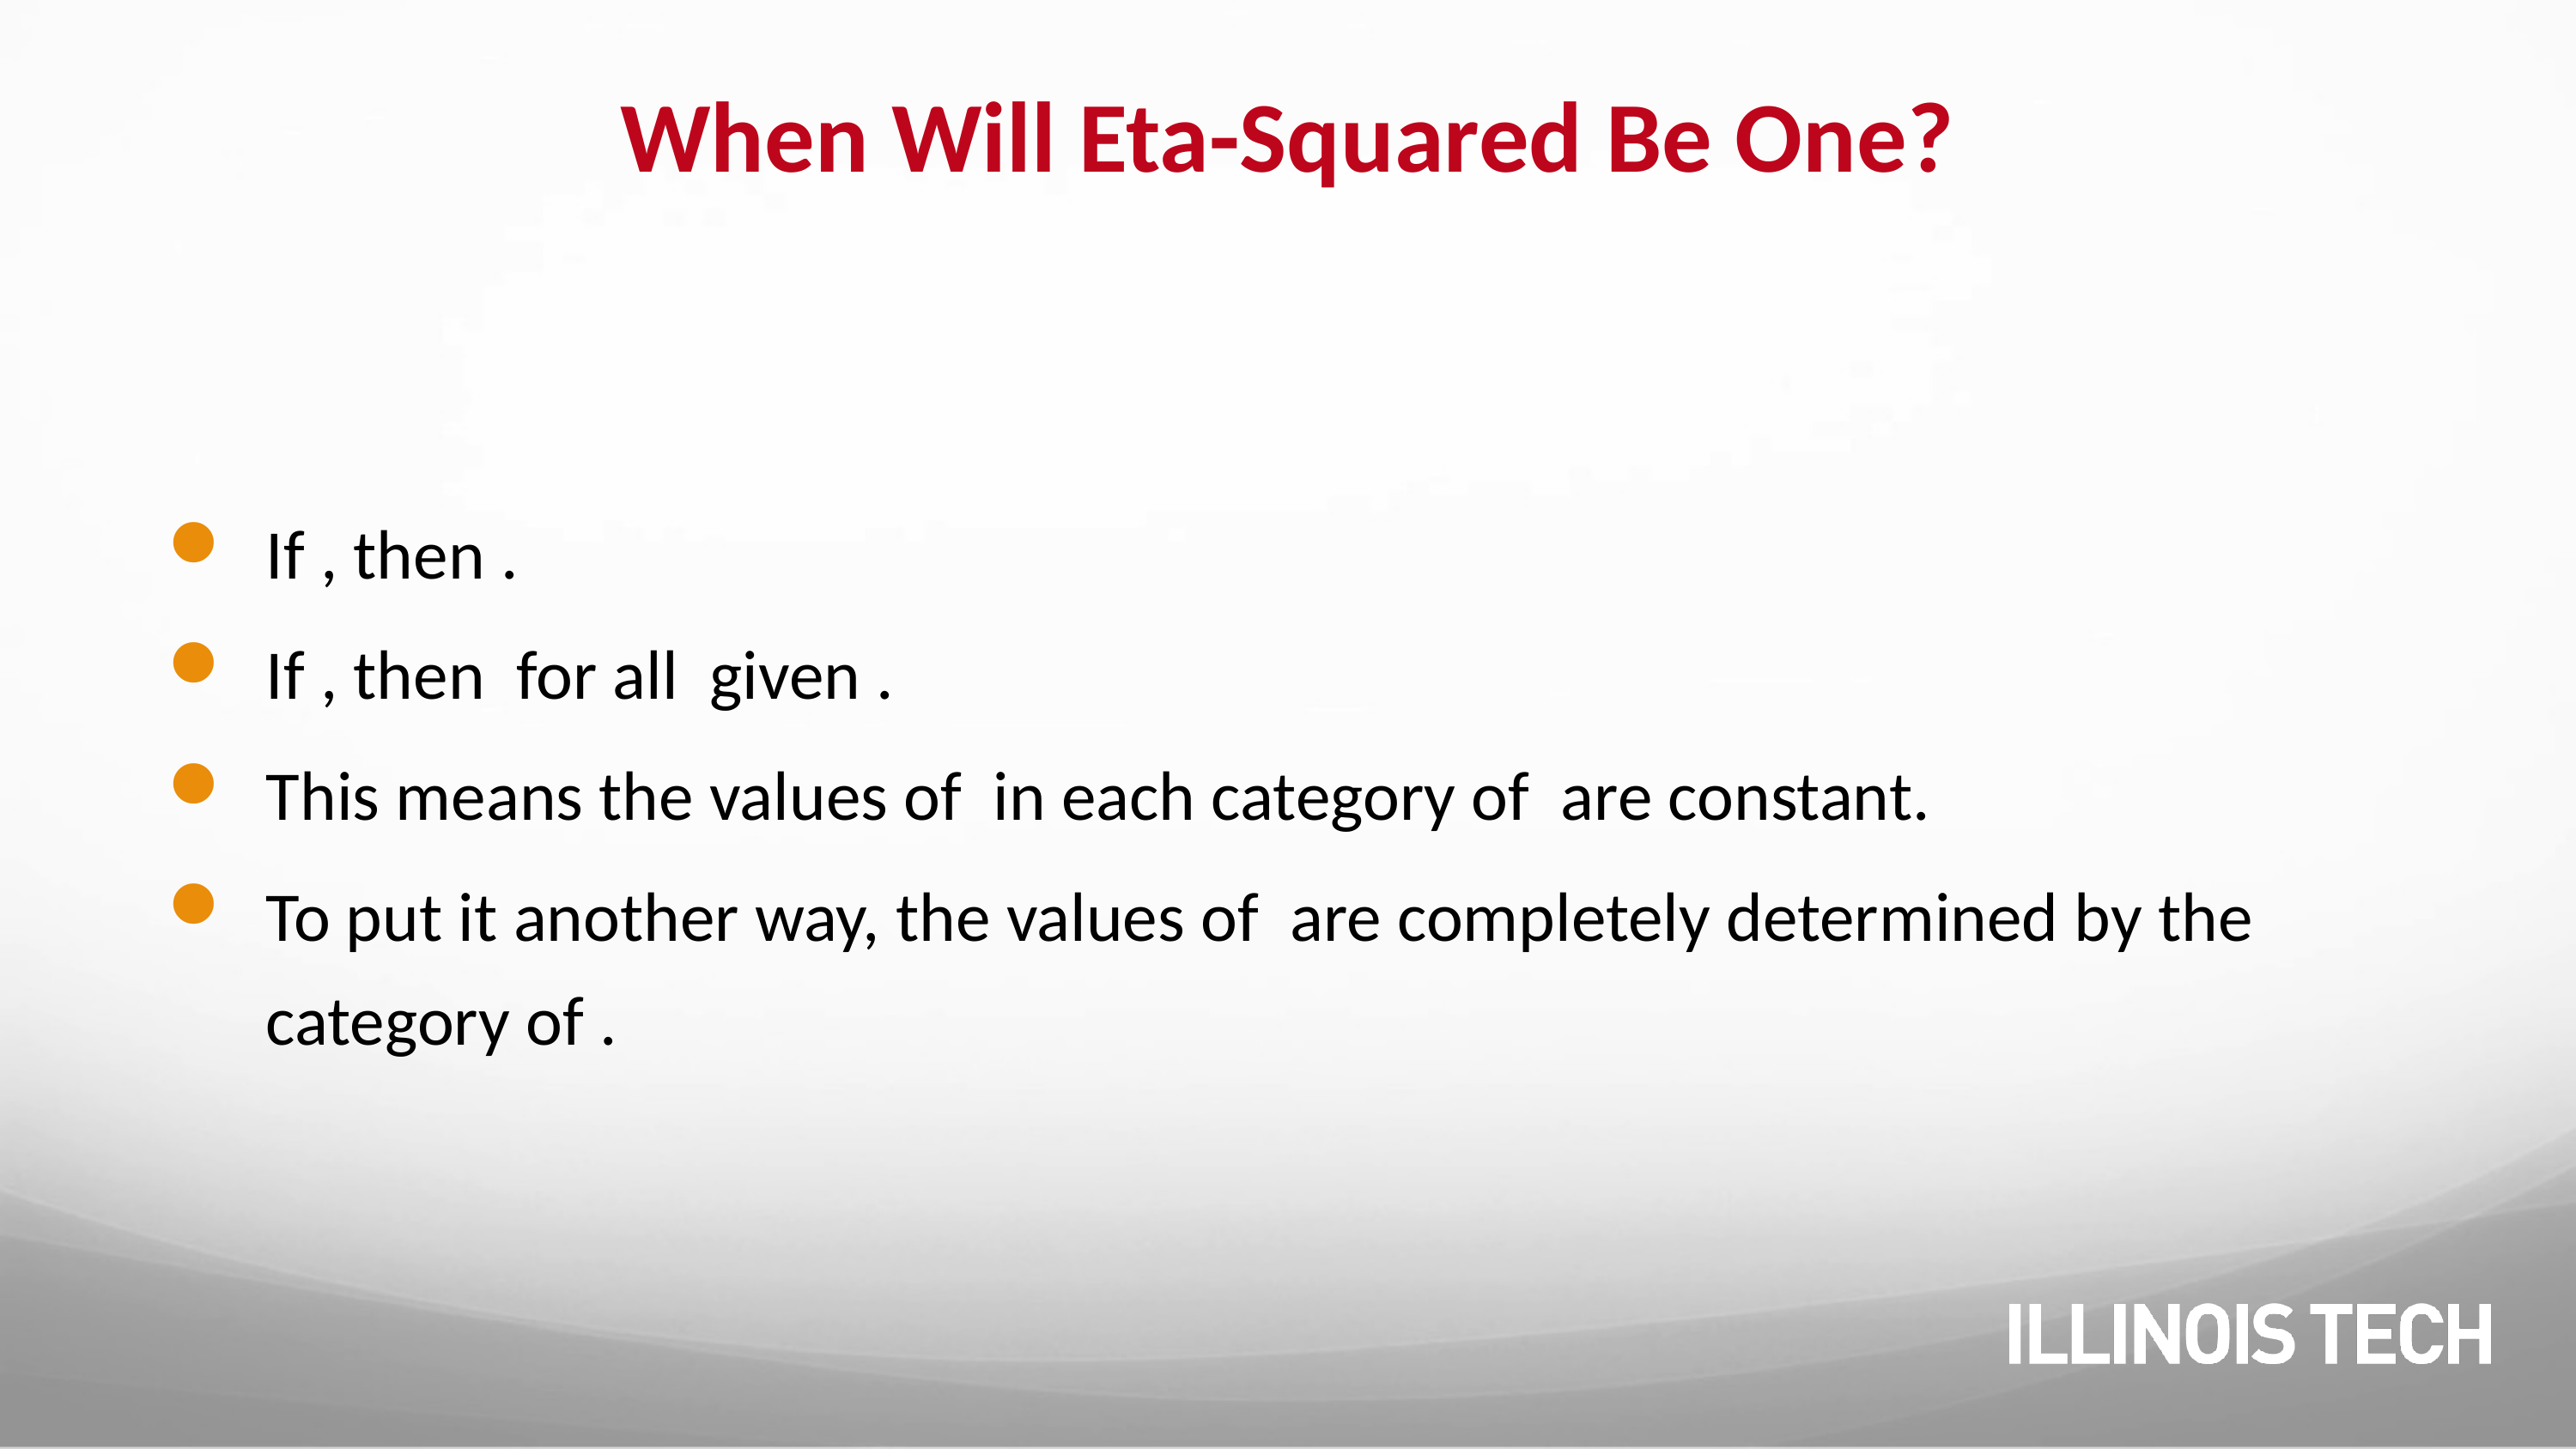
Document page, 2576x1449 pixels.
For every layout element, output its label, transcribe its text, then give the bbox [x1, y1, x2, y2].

picture [0, 0, 2576, 1449]
title When Will Eta-Squared Be One? [155, 22, 2421, 241]
